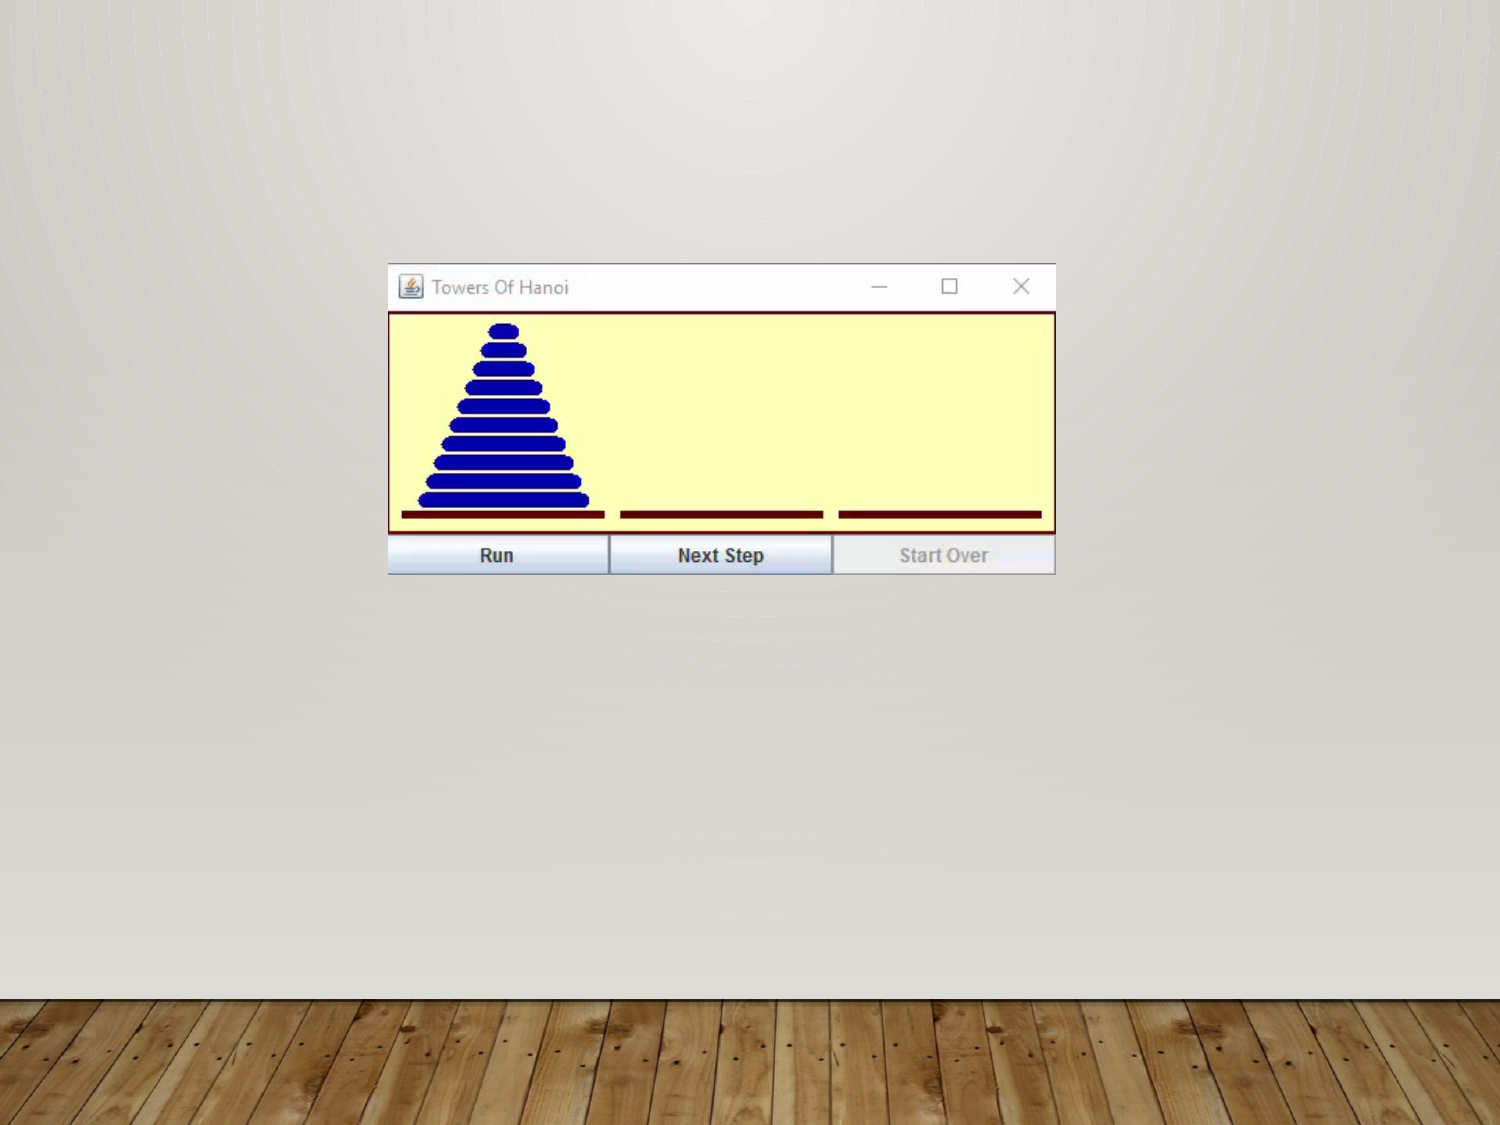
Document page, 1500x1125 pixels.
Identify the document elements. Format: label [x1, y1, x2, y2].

picture [0, 999, 1500, 1125]
text_box [387, 262, 1057, 576]
